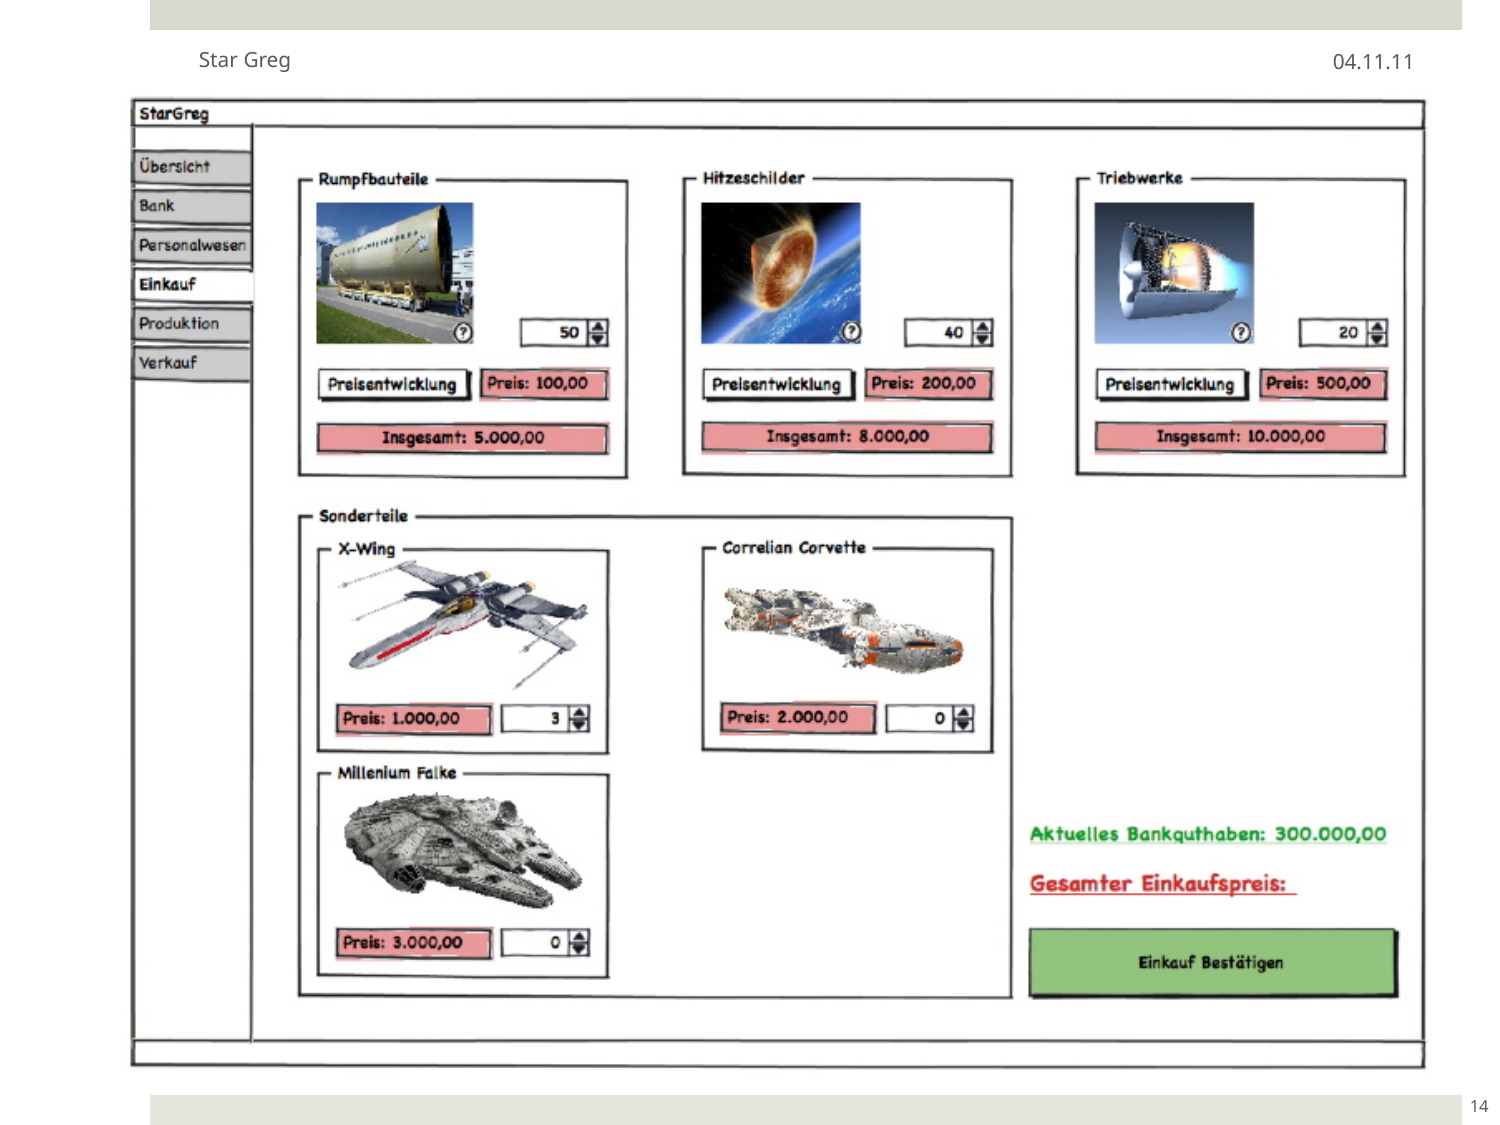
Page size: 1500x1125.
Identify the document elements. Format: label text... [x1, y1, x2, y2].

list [123, 90, 1433, 1079]
slide_number 14 [1441, 1077, 1500, 1125]
footer Star Greg [183, 30, 659, 90]
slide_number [1079, 30, 1430, 90]
